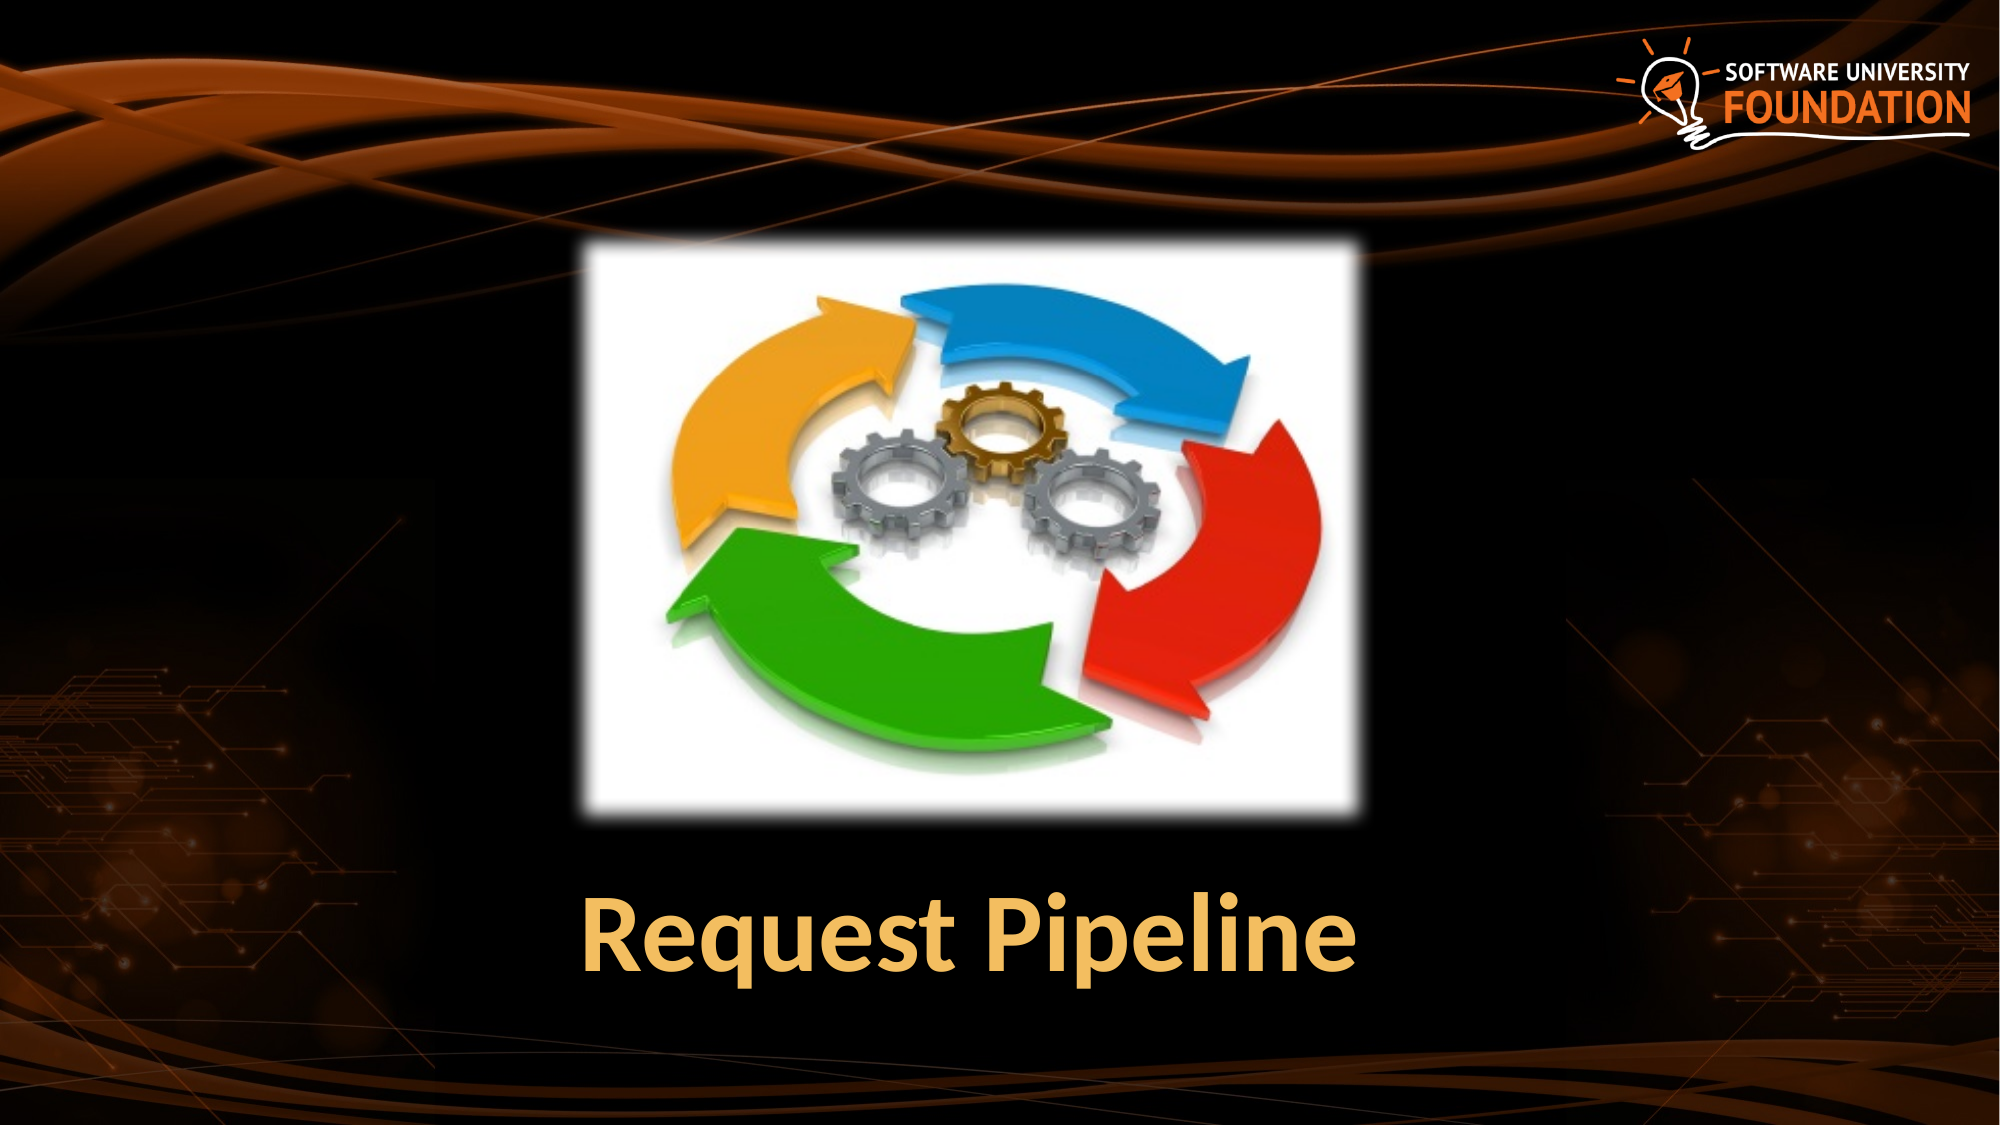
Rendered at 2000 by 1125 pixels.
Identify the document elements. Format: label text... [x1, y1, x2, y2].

picture [0, 0, 2000, 1125]
title Request Pipeline [237, 865, 1704, 1000]
